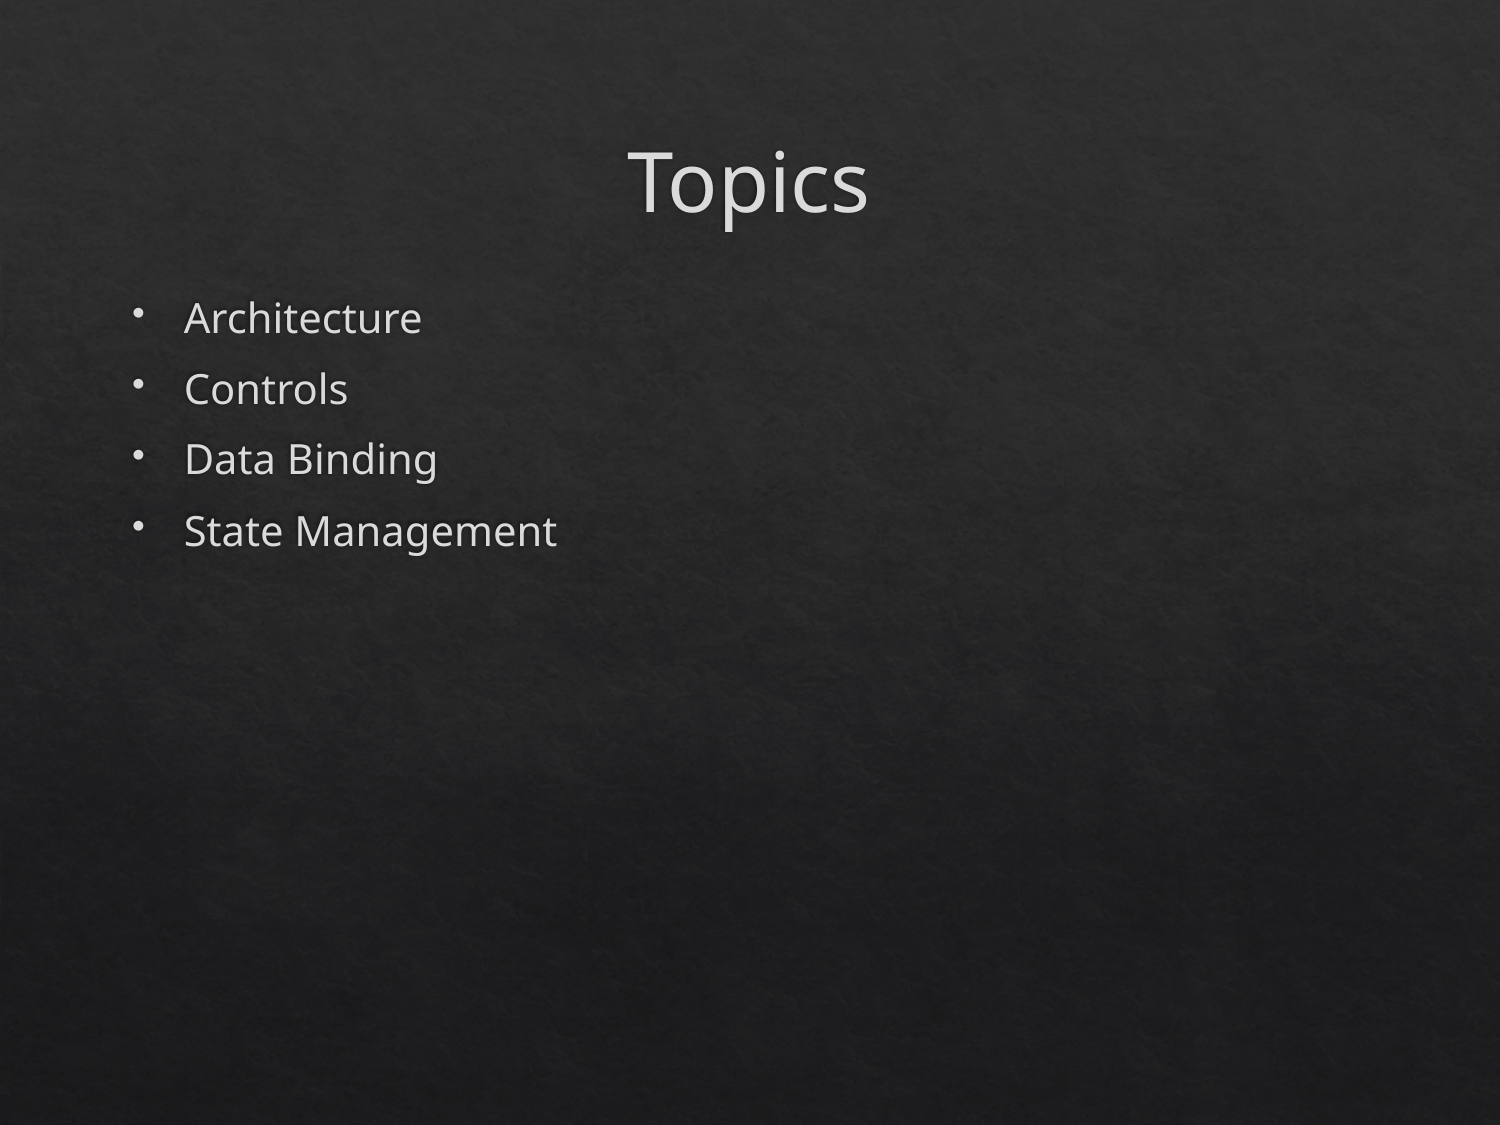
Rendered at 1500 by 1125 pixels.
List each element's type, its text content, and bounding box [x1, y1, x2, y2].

list Architecture Controls Data Binding State Management [112, 284, 1387, 950]
title Topics [112, 99, 1387, 260]
